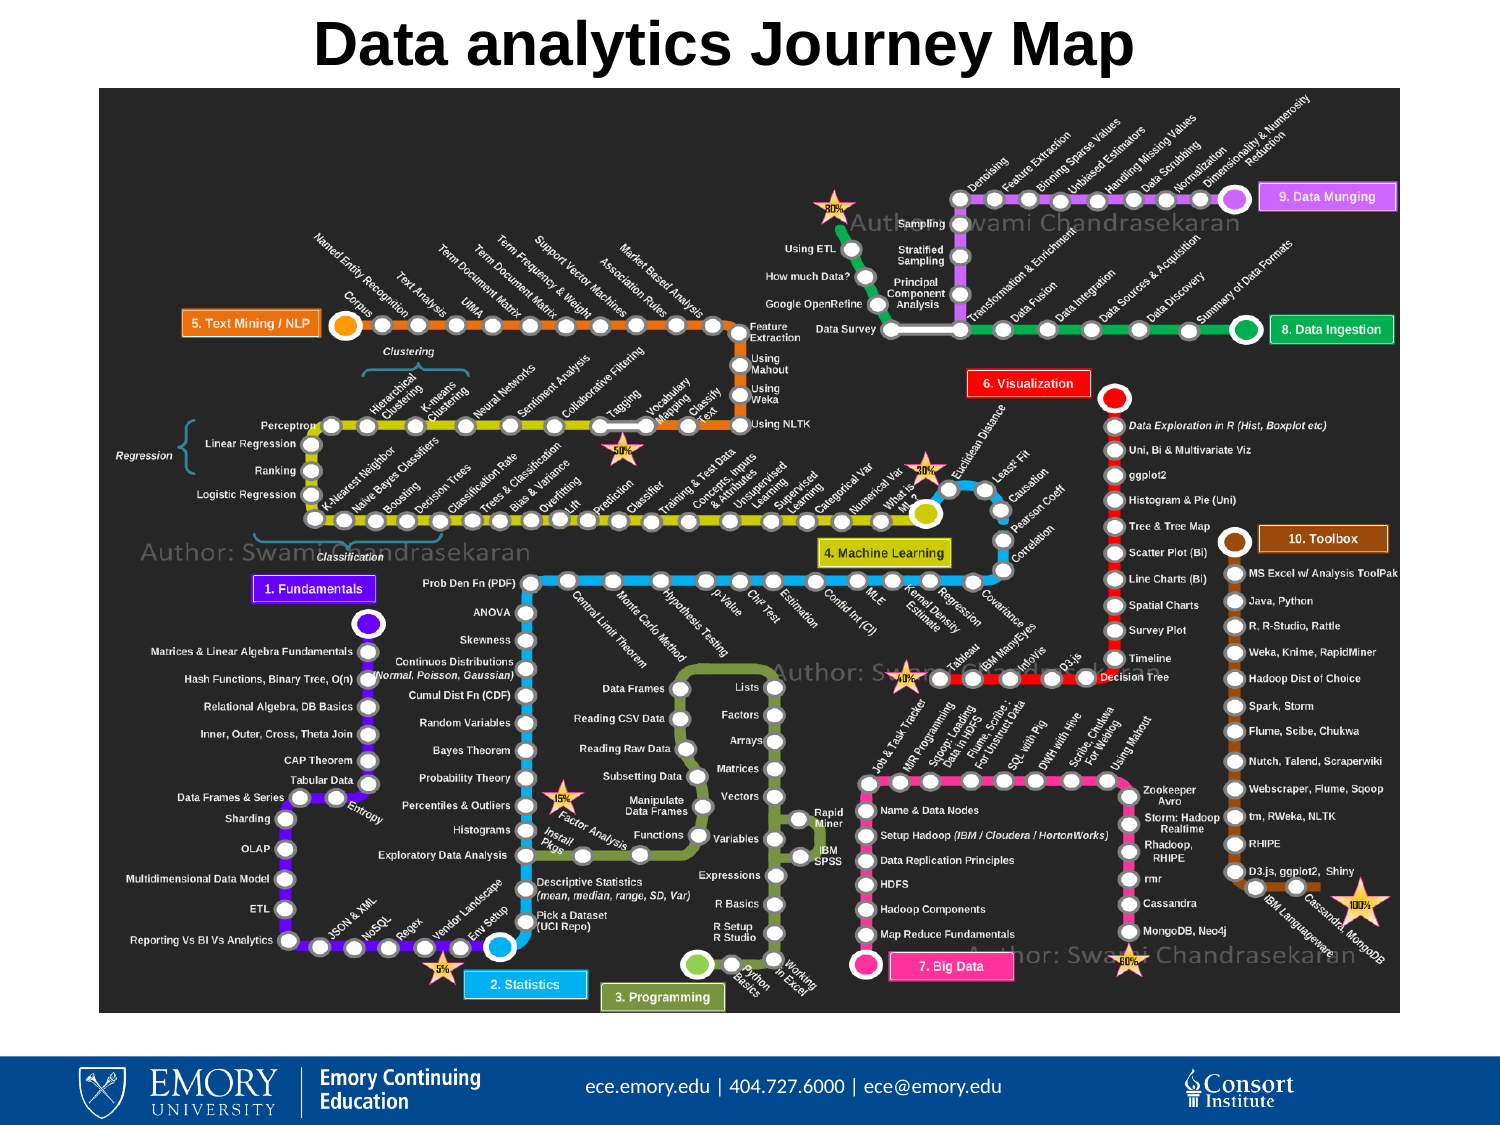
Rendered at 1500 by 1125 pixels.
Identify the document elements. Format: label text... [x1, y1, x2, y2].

picture [75, 1056, 513, 1125]
picture [1185, 1068, 1294, 1107]
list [99, 88, 1401, 1013]
title Data analytics Journey Map [50, 0, 1400, 105]
